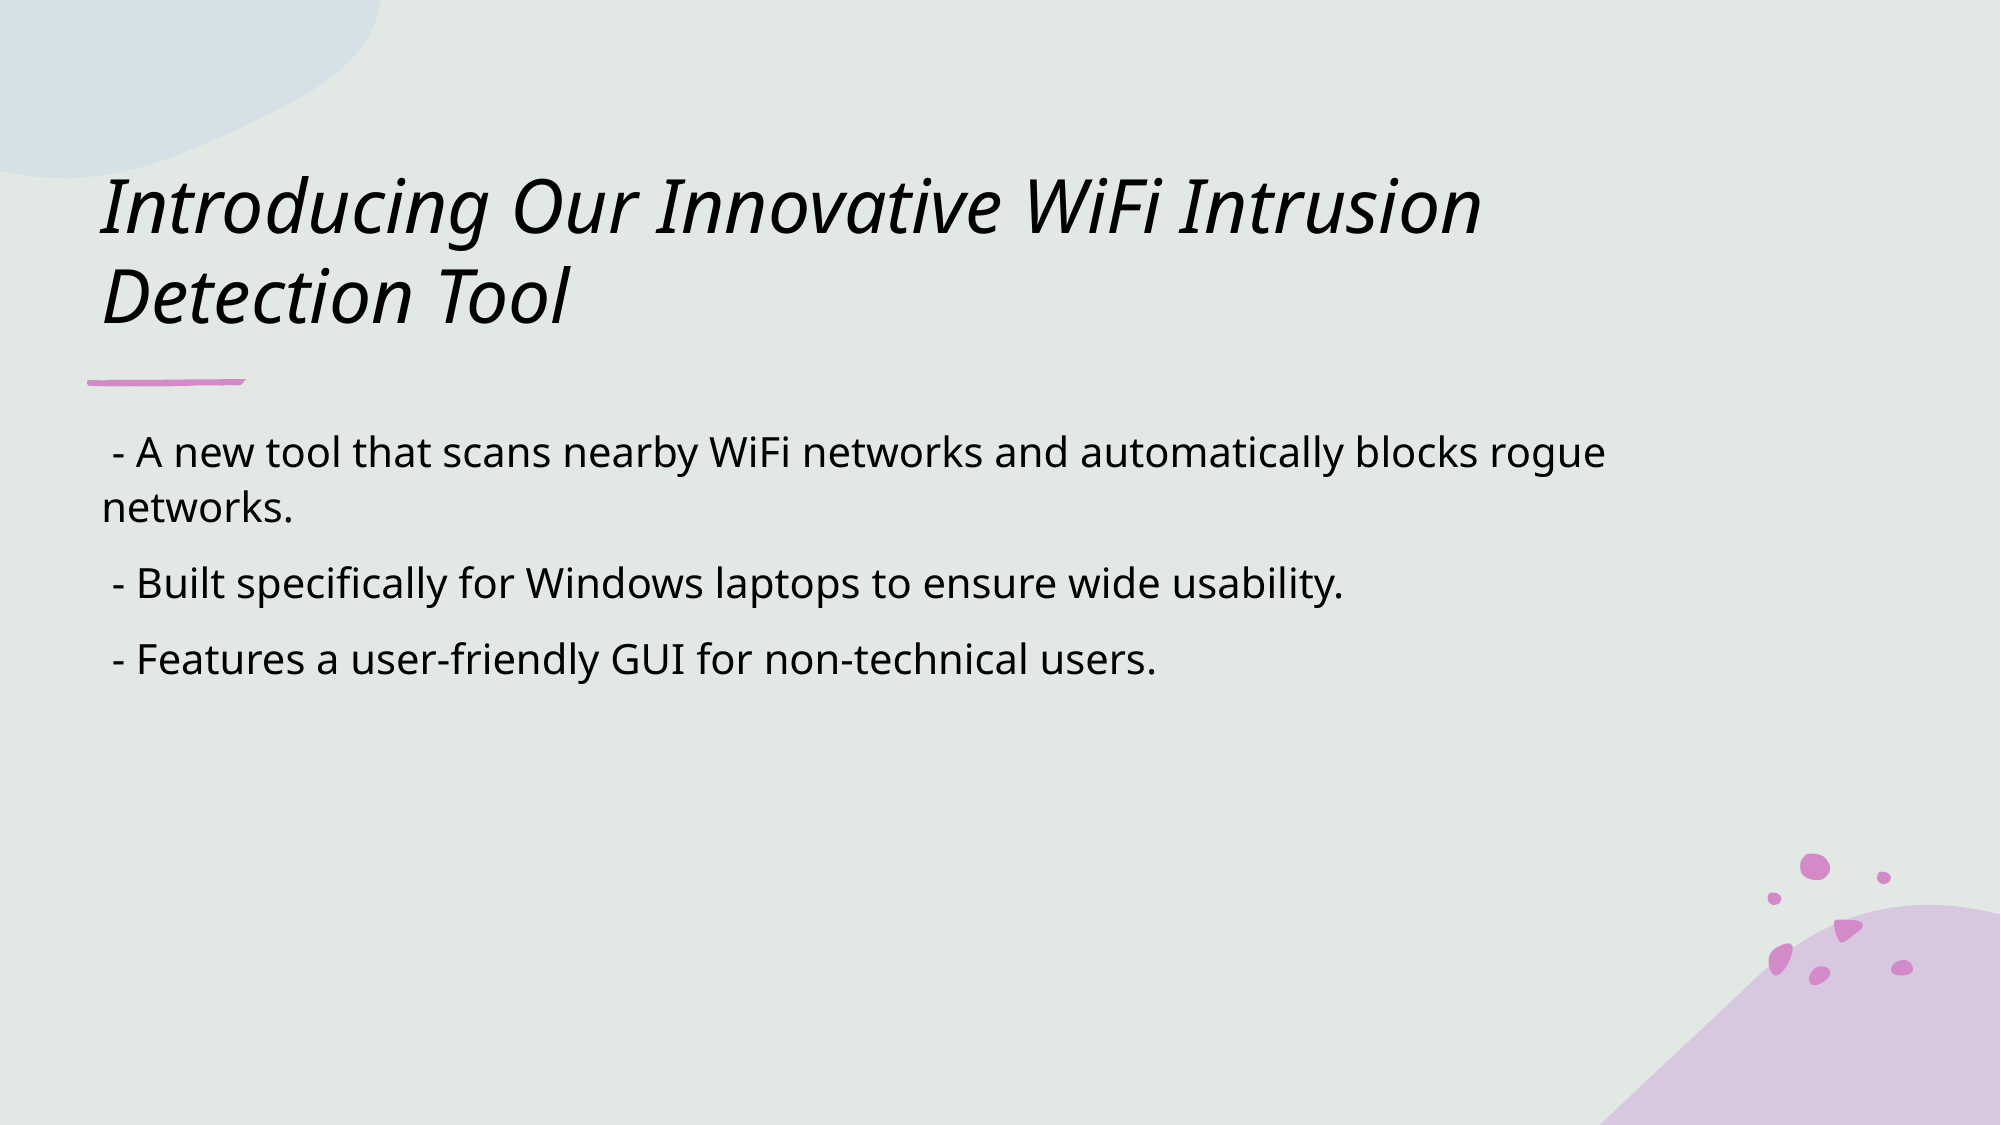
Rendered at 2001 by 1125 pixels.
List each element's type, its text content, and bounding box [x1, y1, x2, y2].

title Introducing Our Innovative WiFi Intrusion Detection Tool [86, 129, 1740, 347]
list - A new tool that scans nearby WiFi networks and automatically blocks rogue networks. - Built specifically for Windows laptops to ensure wide usability. - Features a user-friendly GUI for non-technical users. [86, 413, 1740, 996]
